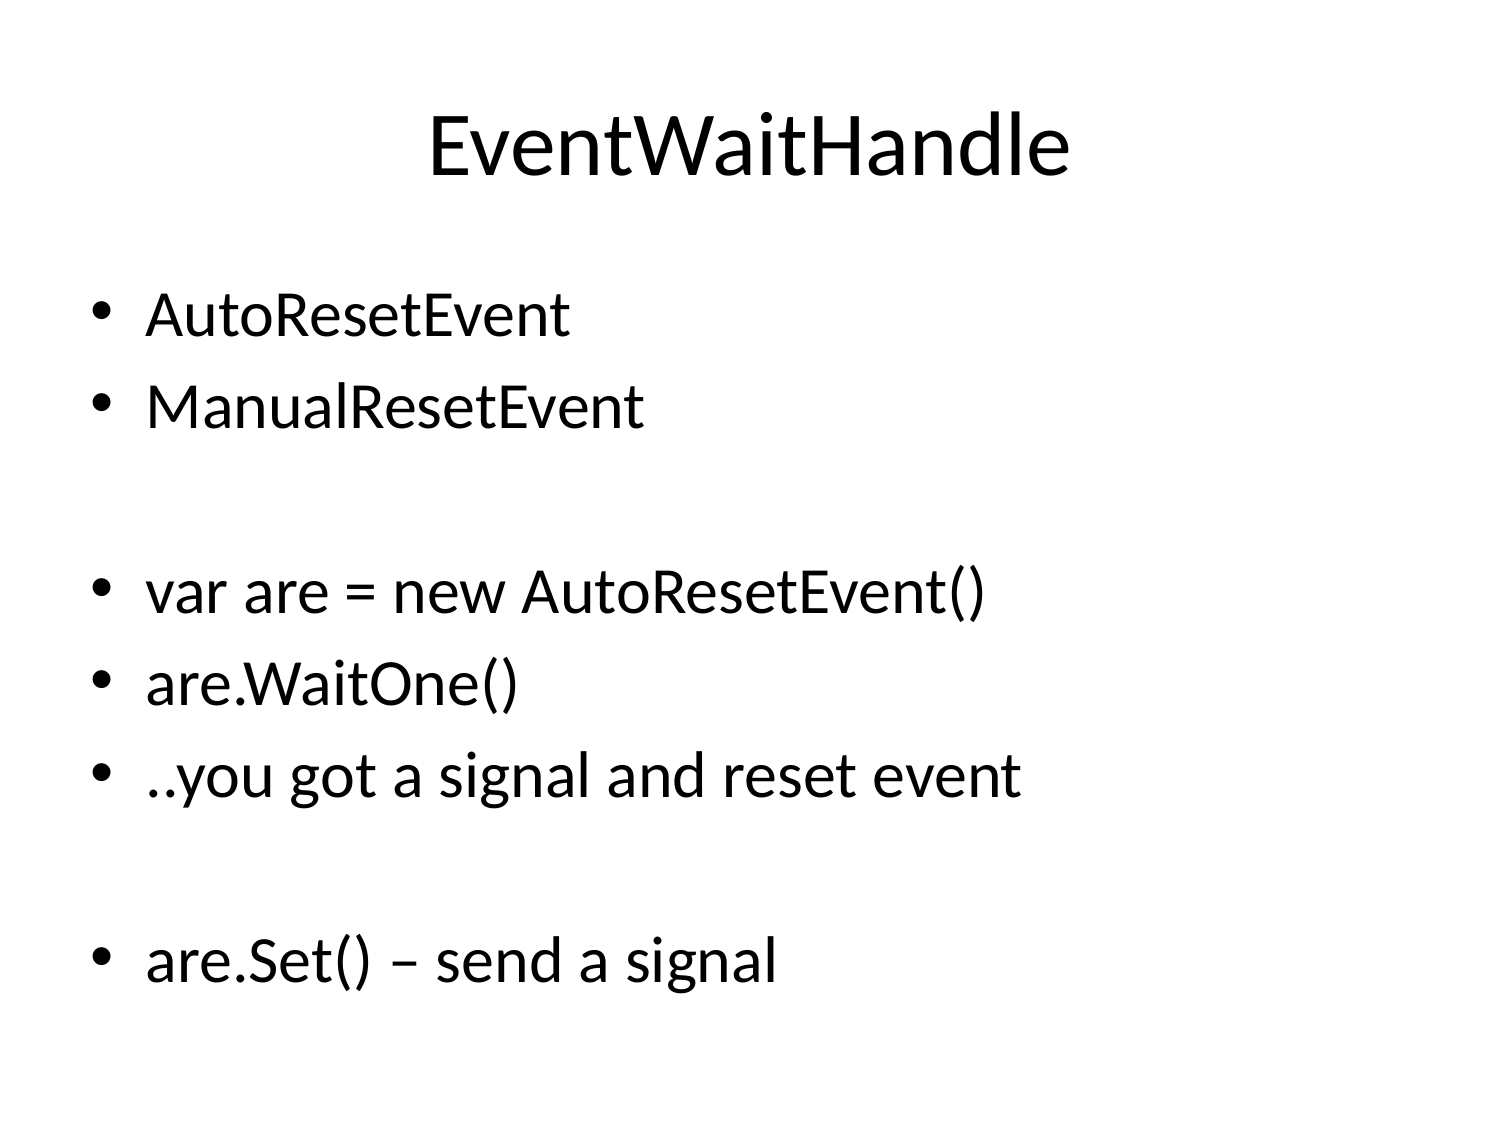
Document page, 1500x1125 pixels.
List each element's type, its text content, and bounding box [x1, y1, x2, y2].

title EventWaitHandle [75, 45, 1425, 233]
list AutoResetEvent ManualResetEvent var are = new AutoResetEvent() are.WaitOne() ..you got a signal and reset event are.Set() – send a signal [75, 262, 1425, 1005]
